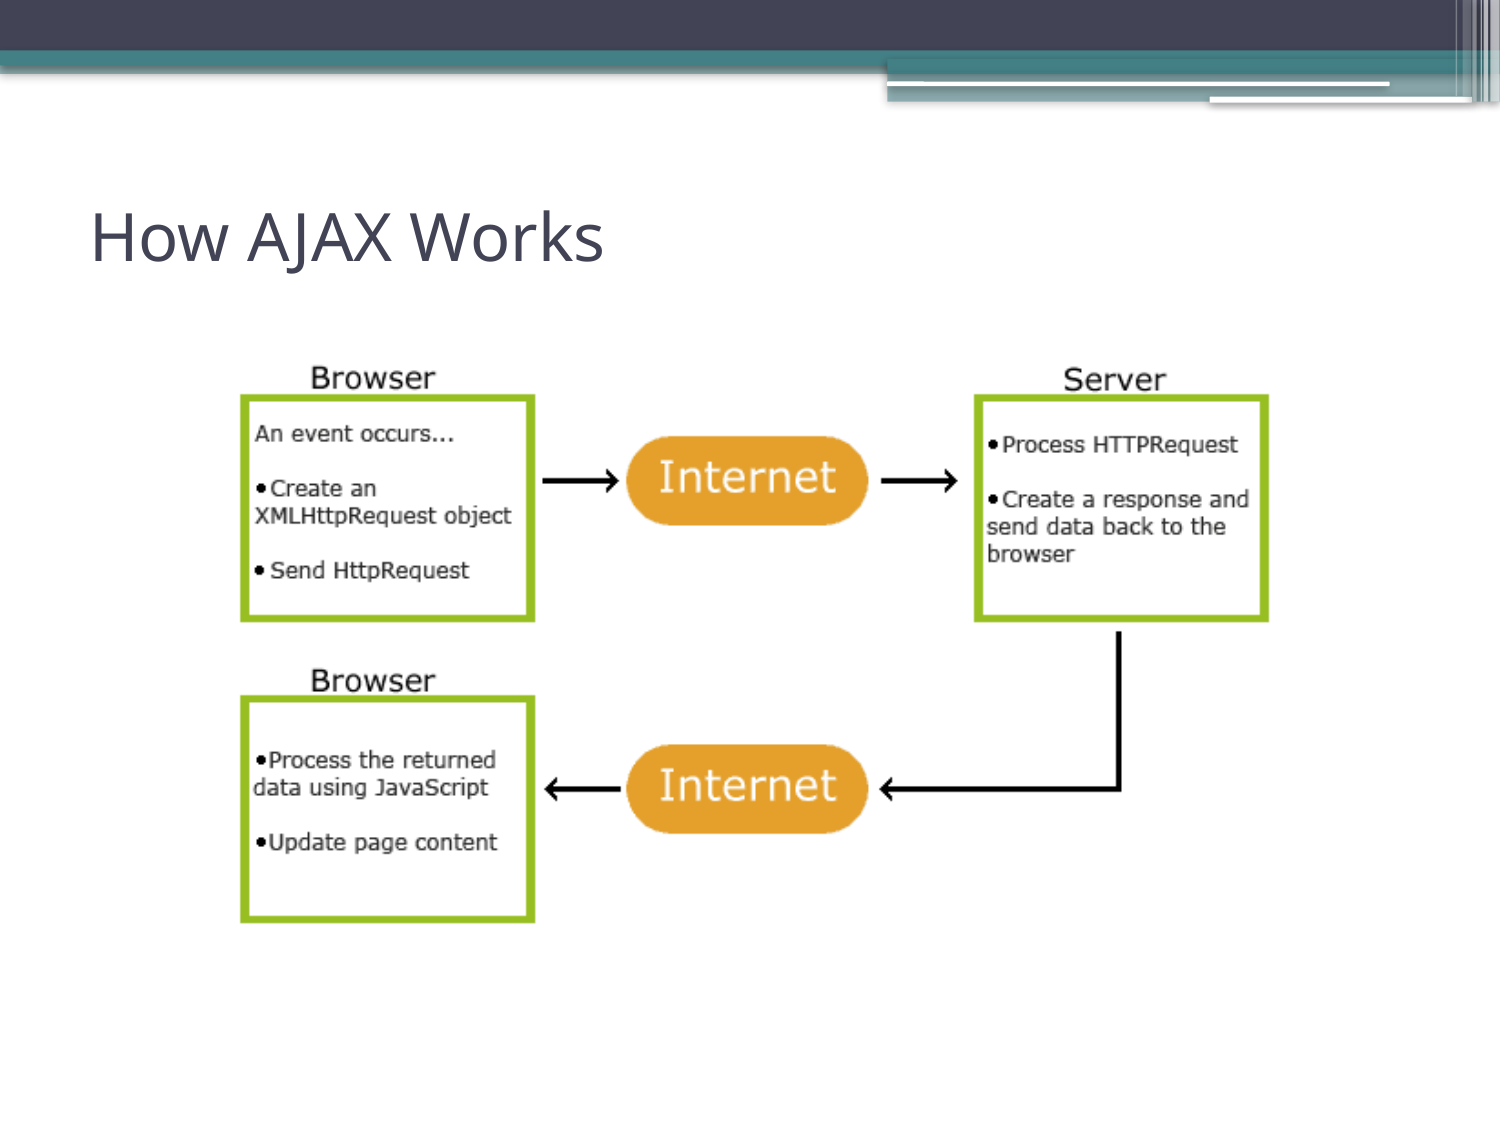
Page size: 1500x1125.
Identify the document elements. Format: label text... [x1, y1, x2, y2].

title How AJAX Works [75, 187, 1425, 363]
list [237, 349, 1273, 940]
